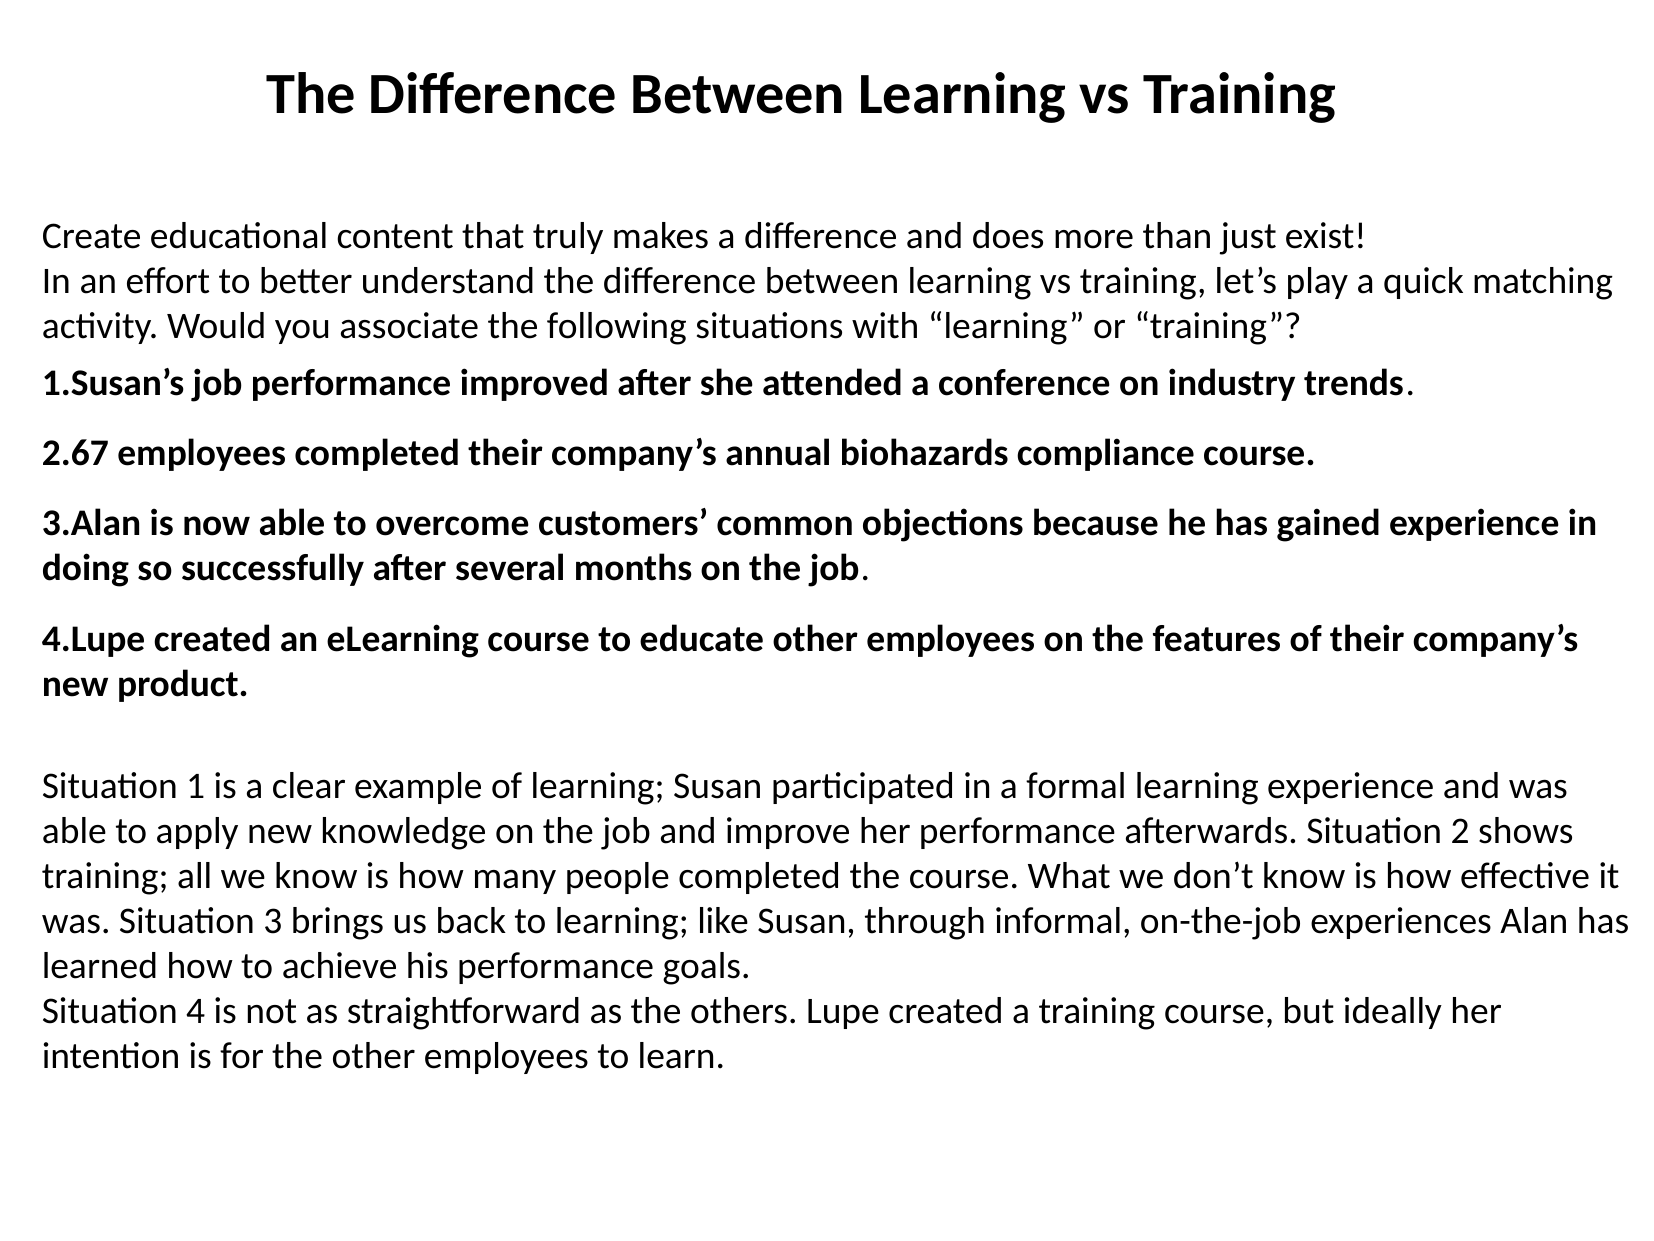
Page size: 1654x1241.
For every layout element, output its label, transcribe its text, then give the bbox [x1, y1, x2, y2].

text_box The Difference Between Learning vs Training [227, 47, 1389, 133]
text_box Create educational content that truly makes a difference and does more than just exist! In an effort to better understand the difference between learning vs training, let’s play a quick matching activity. Would you associate the following situations with “learning” or “training”? Susan’s job performance improved after she attended a conference on industry trends. 67 employees completed their company’s annual biohazards compliance course. Alan is now able to overcome customers’ common objections because he has gained experience in doing so successfully after several months on the job. Lupe created an eLearning course to educate other employees on the features of their company’s new product. Situation 1 is a clear example of learning; Susan participated in a formal learning experience and was able to apply new knowledge on the job and improve her performance afterwards. Situation 2 shows training; all we know is how many people completed the course. What we don’t know is how effective it was. Situation 3 brings us back to learning; like Susan, through informal, on-the-job experiences Alan has learned how to achieve his performance goals. Situation 4 is not as straightforward as the others. Lupe created a training course, but ideally her intention is for the other employees to learn. [27, 203, 1654, 1084]
